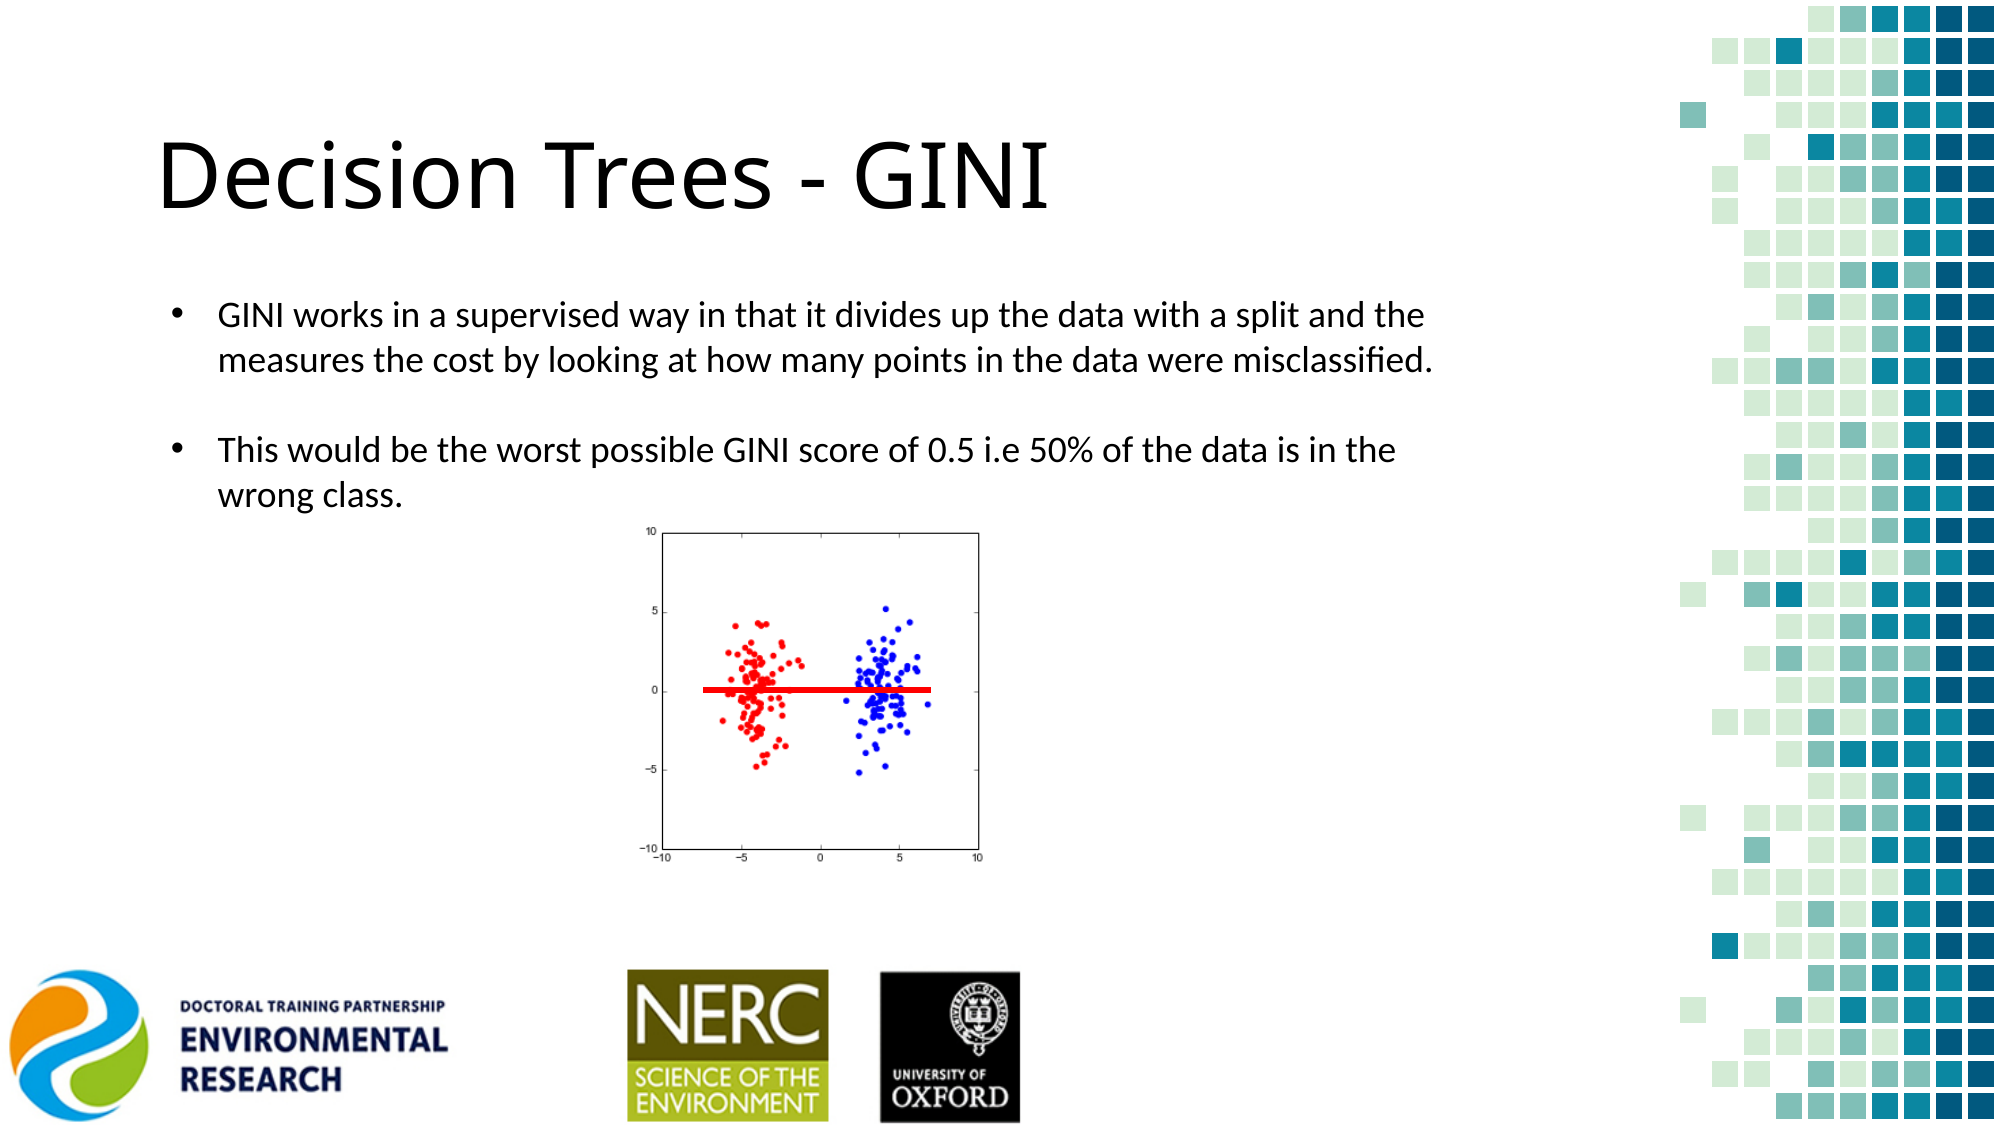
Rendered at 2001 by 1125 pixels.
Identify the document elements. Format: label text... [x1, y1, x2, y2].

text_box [0, 964, 1676, 1125]
text_box GINI works in a supervised way in that it divides up the data with a split and the measures the cost by looking at how many points in the data were misclassified. This would be the worst possible GINI score of 0.5 i.e 50% of the data is in the wrong class. [156, 282, 1517, 613]
title Decision Trees - GINI [140, 56, 1619, 244]
picture [611, 492, 1019, 900]
